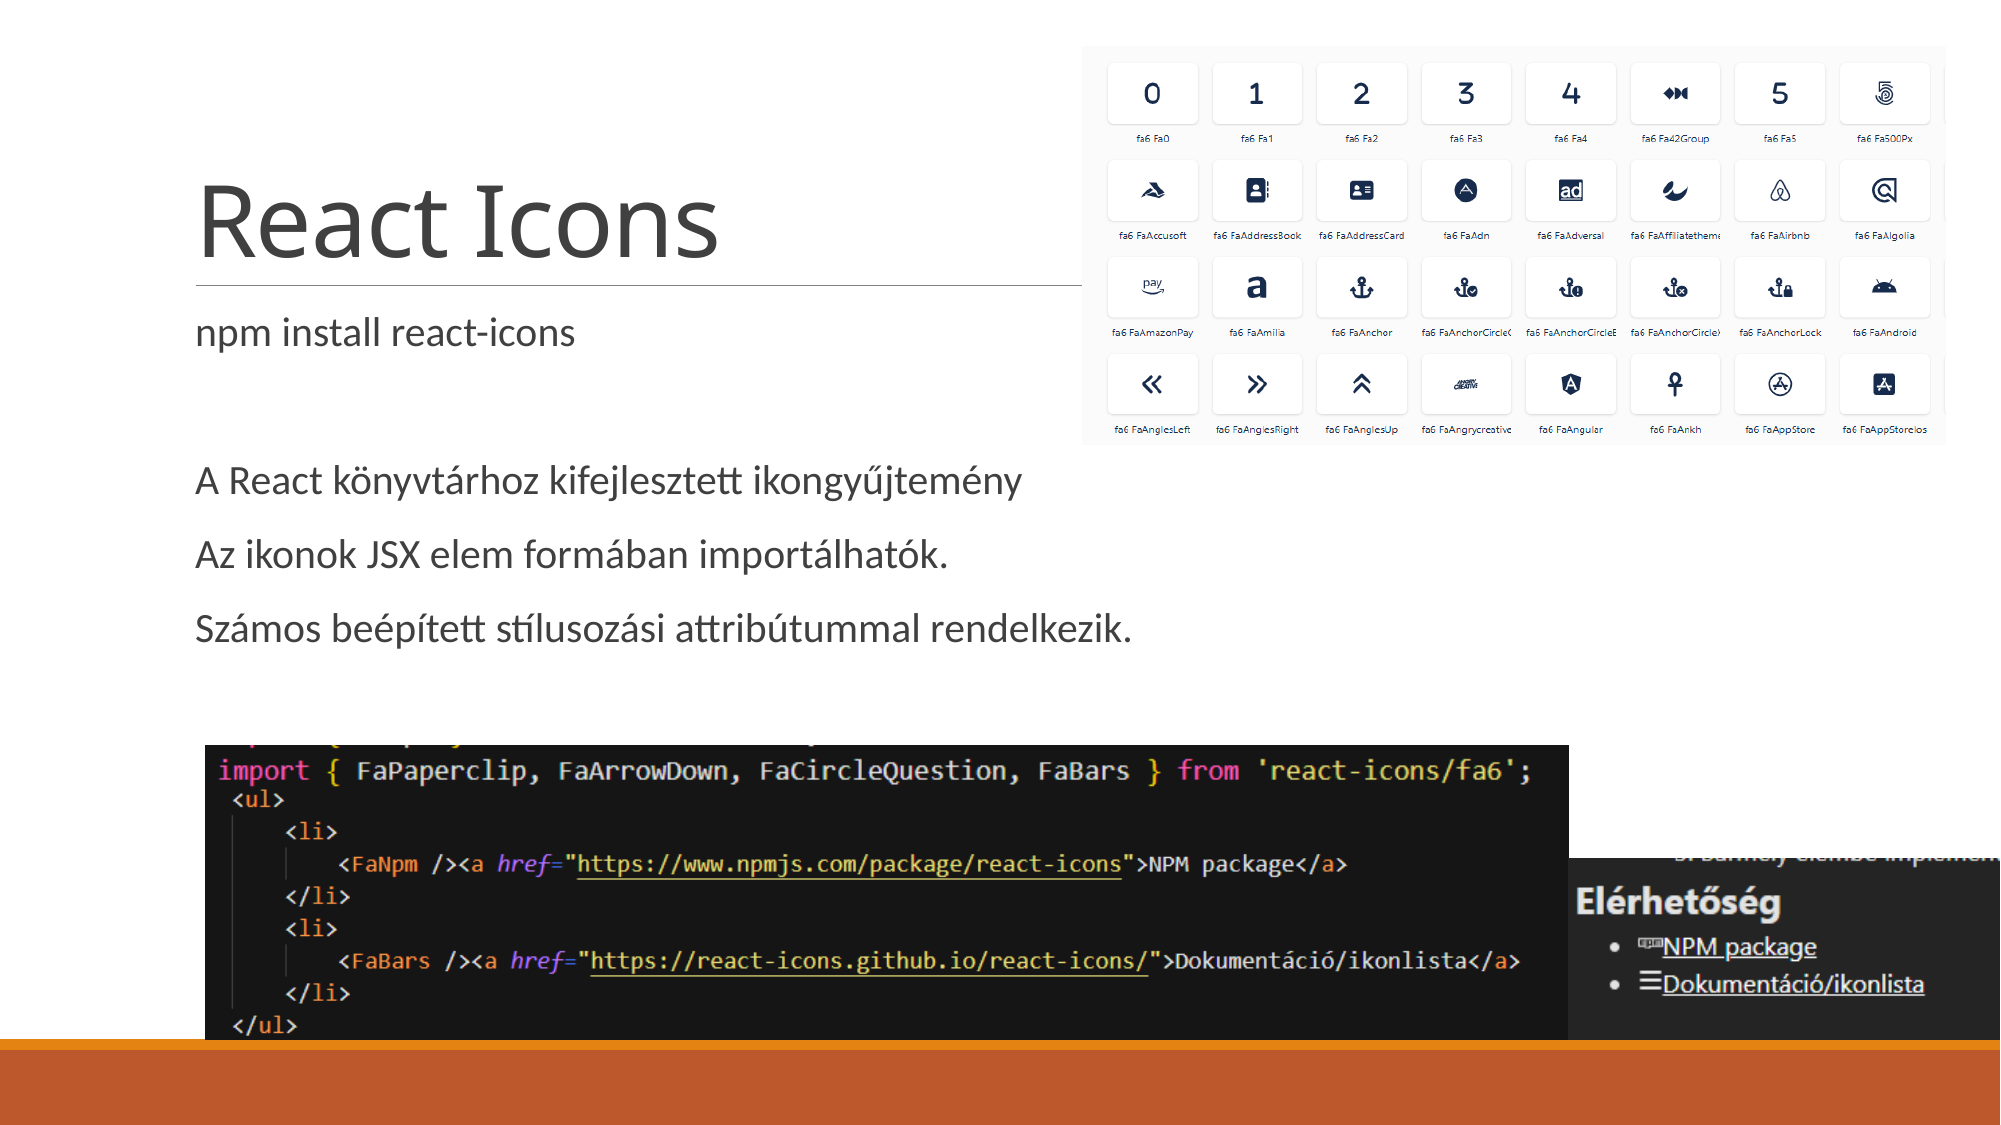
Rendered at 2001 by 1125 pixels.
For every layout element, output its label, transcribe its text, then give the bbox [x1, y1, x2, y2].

picture [205, 744, 2000, 1040]
list npm install react-icons A React könyvtárhoz kifejlesztett ikongyűjtemény Az ikonok JSX elem formában importálhatók. Számos beépített stílusozási attribútummal rendelkezik. [180, 302, 1830, 963]
title React Icons [180, 47, 1079, 285]
picture [1081, 46, 1946, 445]
